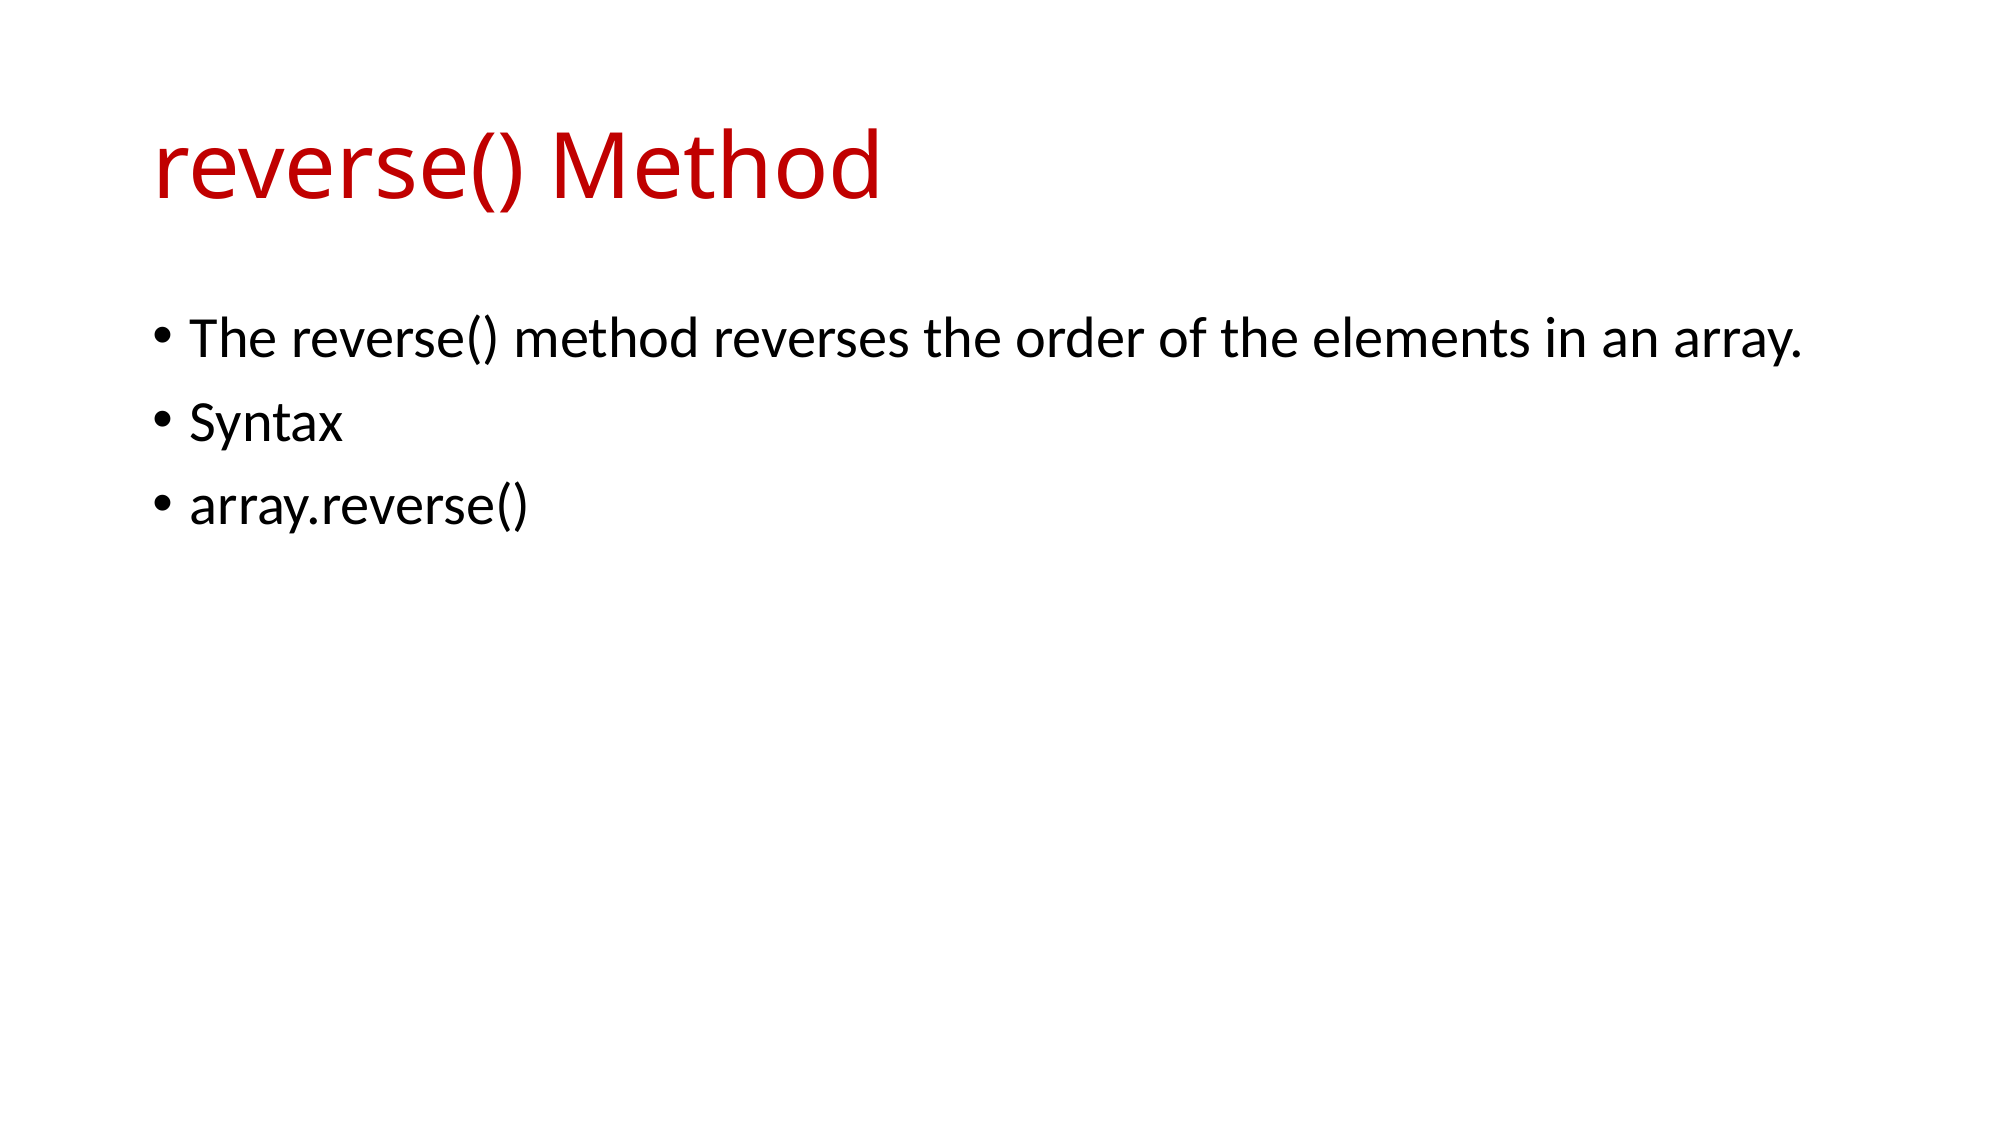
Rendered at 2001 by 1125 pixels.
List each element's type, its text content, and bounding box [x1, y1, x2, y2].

list The reverse() method reverses the order of the elements in an array. Syntax array.reverse() [137, 299, 1863, 1014]
title reverse() Method [137, 59, 1863, 278]
